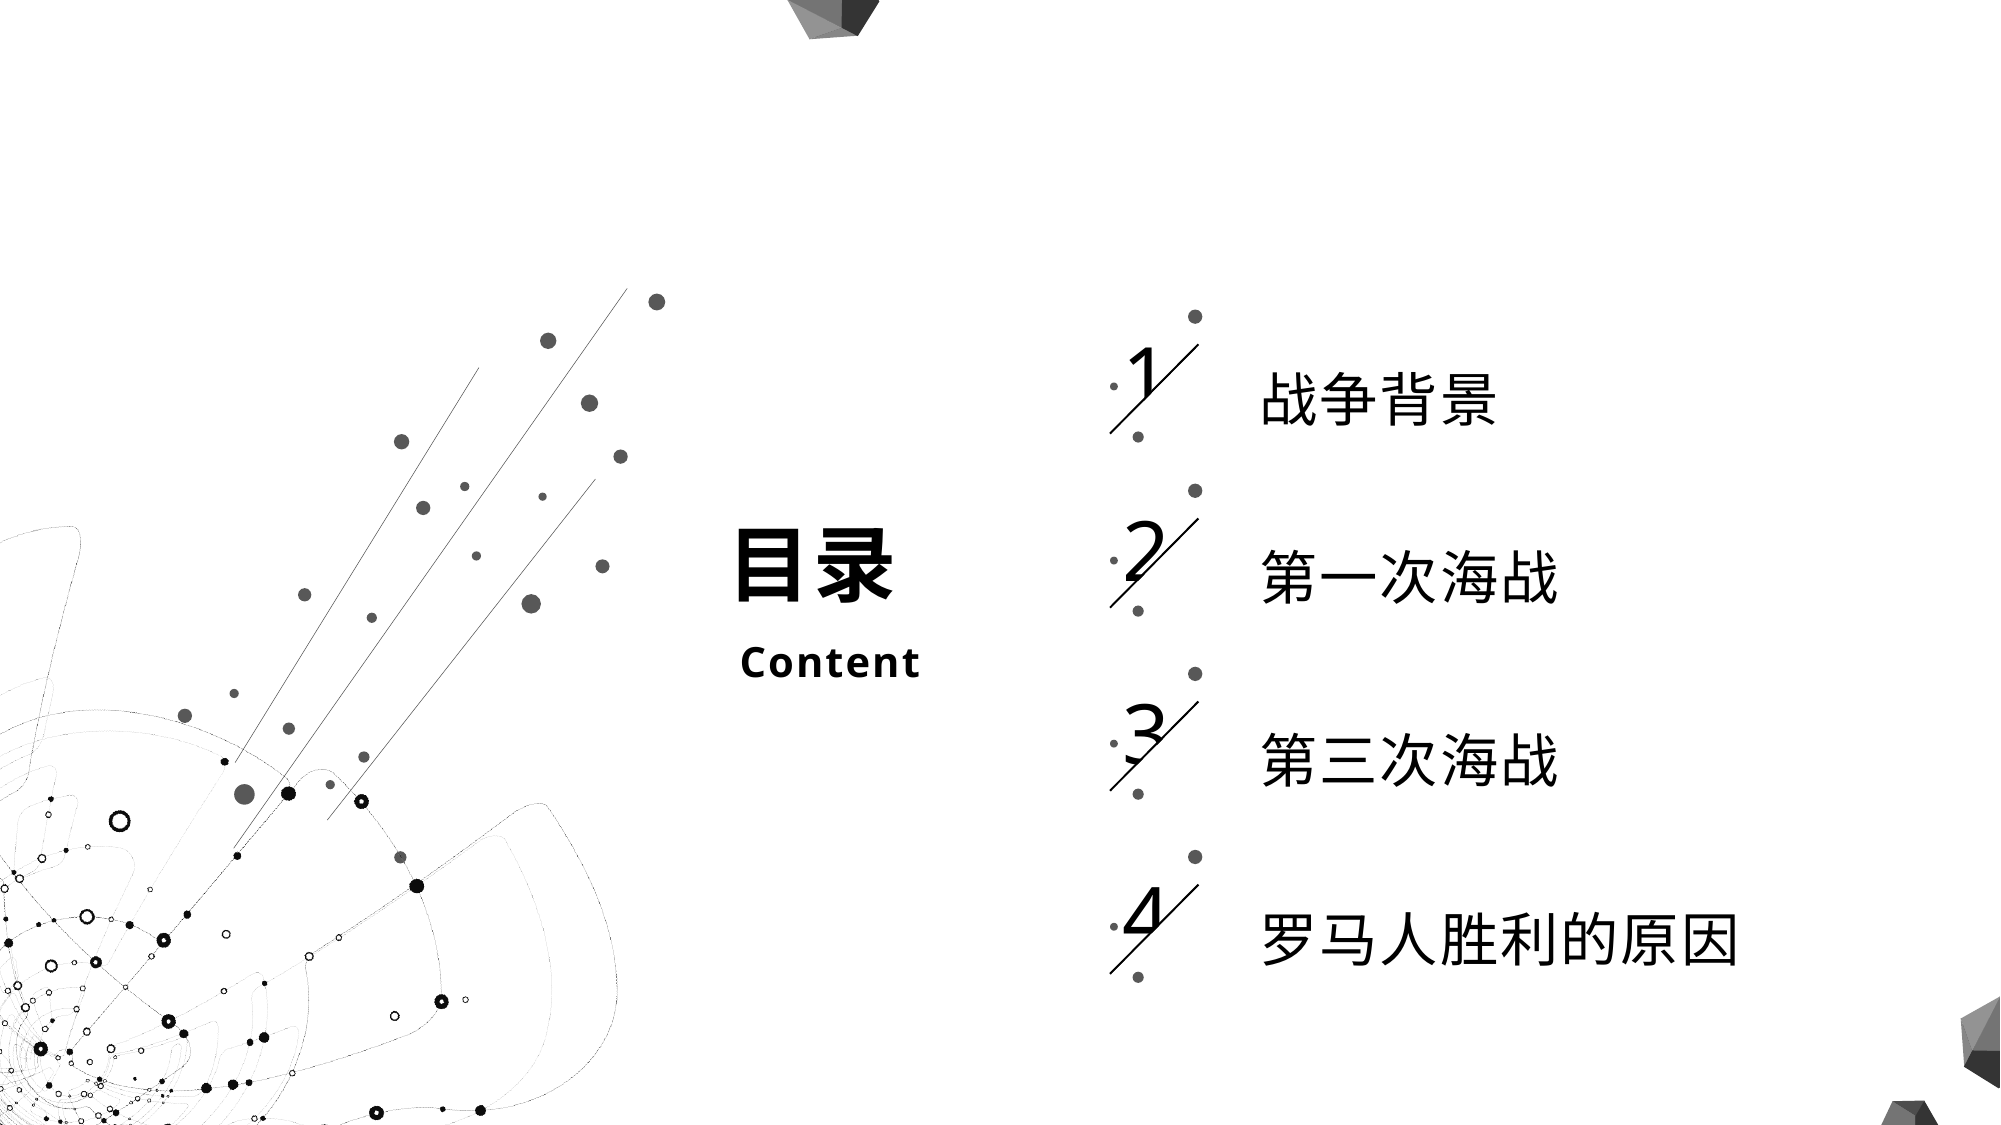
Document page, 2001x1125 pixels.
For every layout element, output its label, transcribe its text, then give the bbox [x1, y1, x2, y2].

text_box [540, 332, 556, 341]
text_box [1109, 666, 1718, 803]
text_box [648, 293, 666, 311]
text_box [787, 0, 880, 40]
text_box 目录 [720, 505, 947, 620]
picture [0, 333, 762, 1125]
text_box Content [731, 628, 1202, 694]
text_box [1109, 309, 1534, 443]
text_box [1960, 996, 2000, 1089]
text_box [1109, 849, 1765, 983]
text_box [1109, 483, 1765, 620]
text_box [1880, 1100, 1939, 1125]
